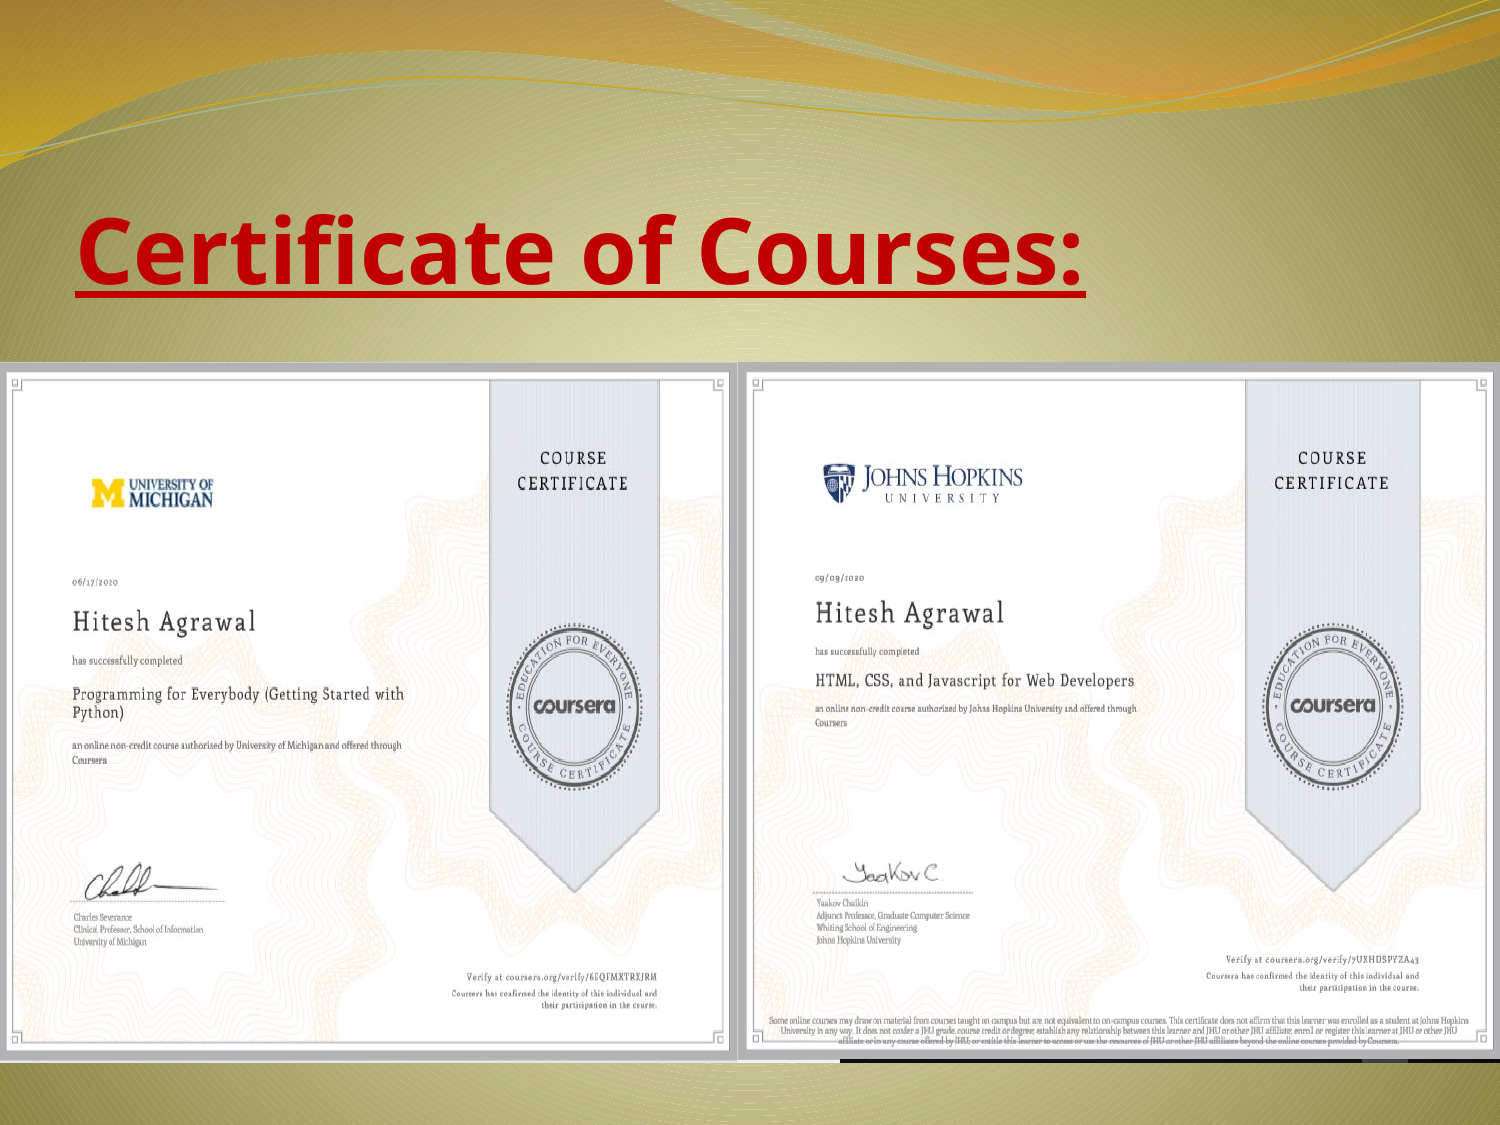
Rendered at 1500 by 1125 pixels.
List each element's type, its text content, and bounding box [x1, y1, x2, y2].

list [738, 362, 1500, 1063]
title Certificate of Courses: [75, 115, 1425, 303]
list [0, 362, 738, 1063]
